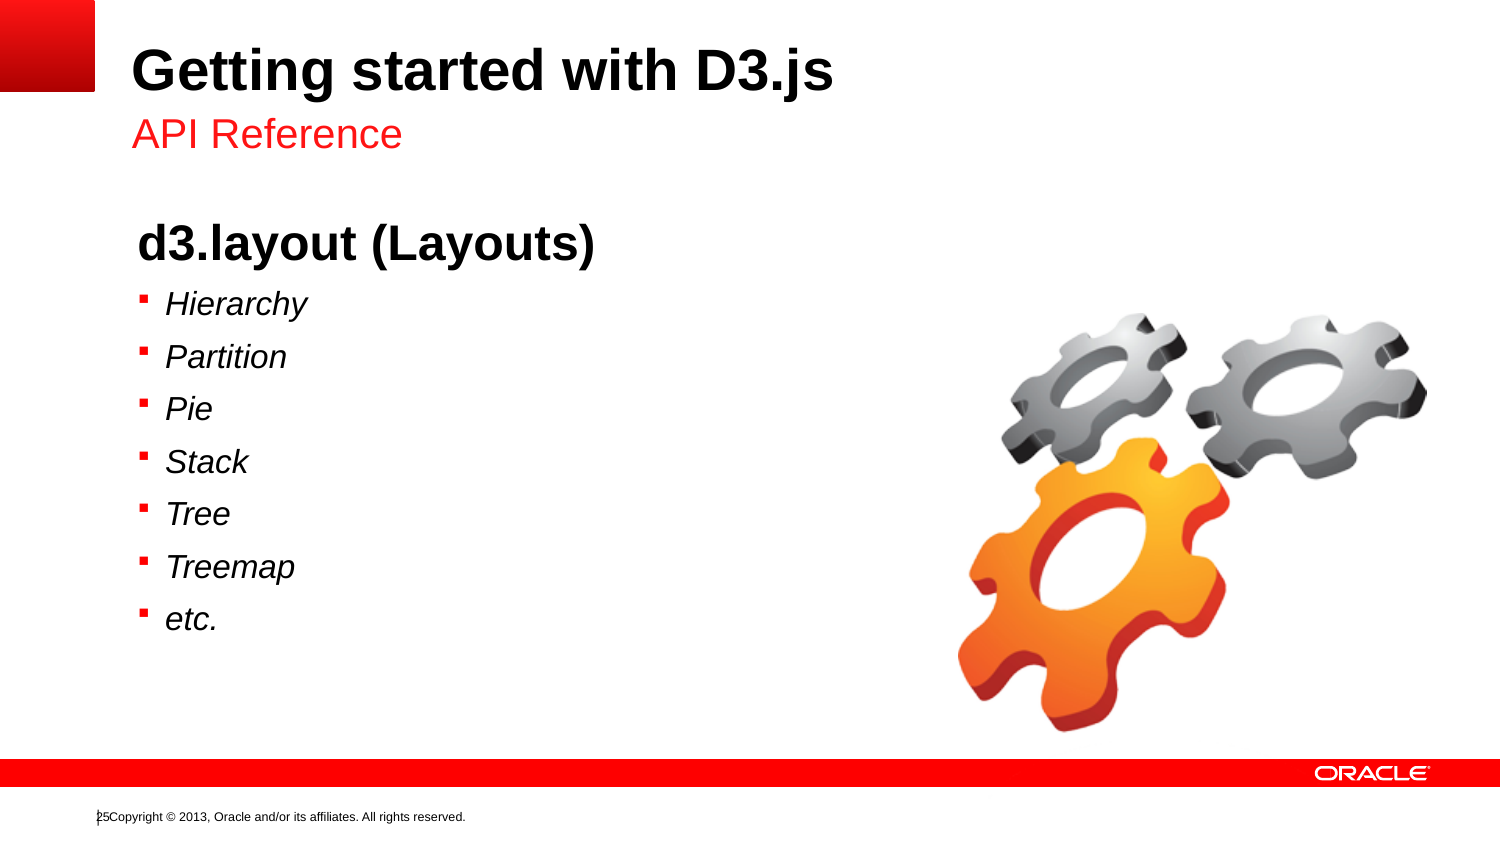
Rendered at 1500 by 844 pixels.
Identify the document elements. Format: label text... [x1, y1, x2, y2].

picture [0, 313, 1500, 802]
title Getting started with D3.js [131, 40, 1482, 106]
list d3.layout (Layouts) Hierarchy Partition Pie Stack Tree Treemap etc. [127, 210, 1461, 746]
list API Reference [131, 106, 1482, 157]
